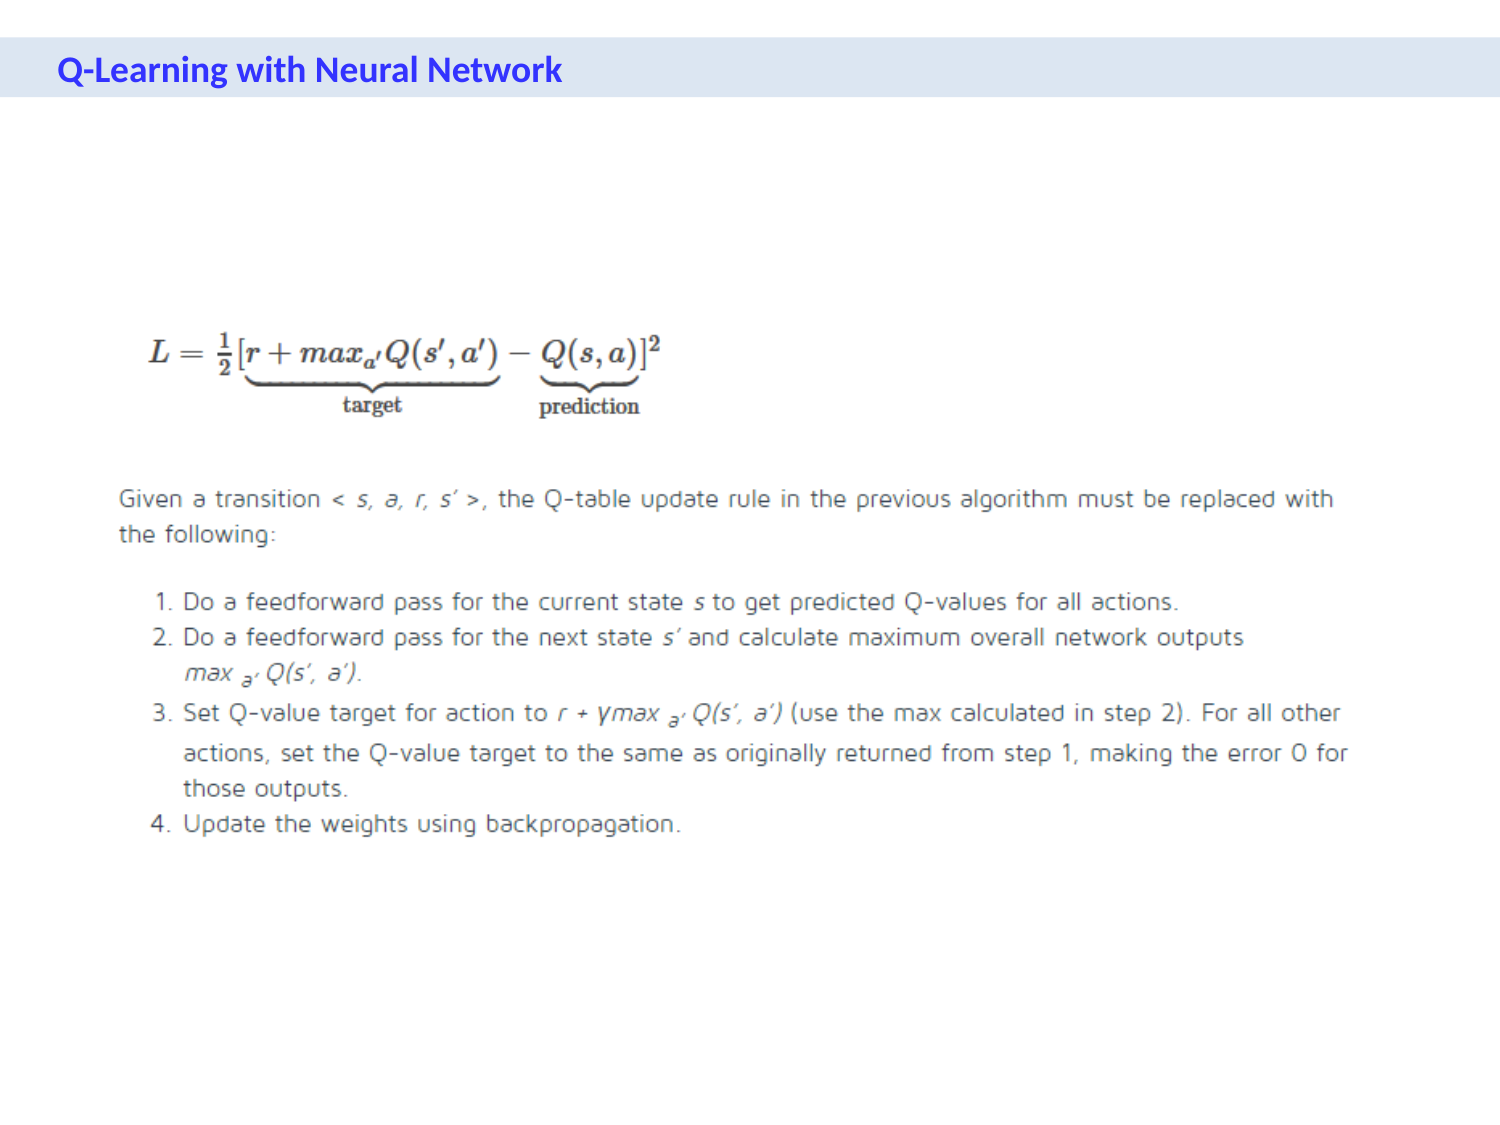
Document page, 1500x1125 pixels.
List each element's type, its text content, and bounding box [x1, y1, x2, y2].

picture [81, 287, 1419, 851]
text_box Q-Learning with Neural Network [0, 37, 1500, 98]
